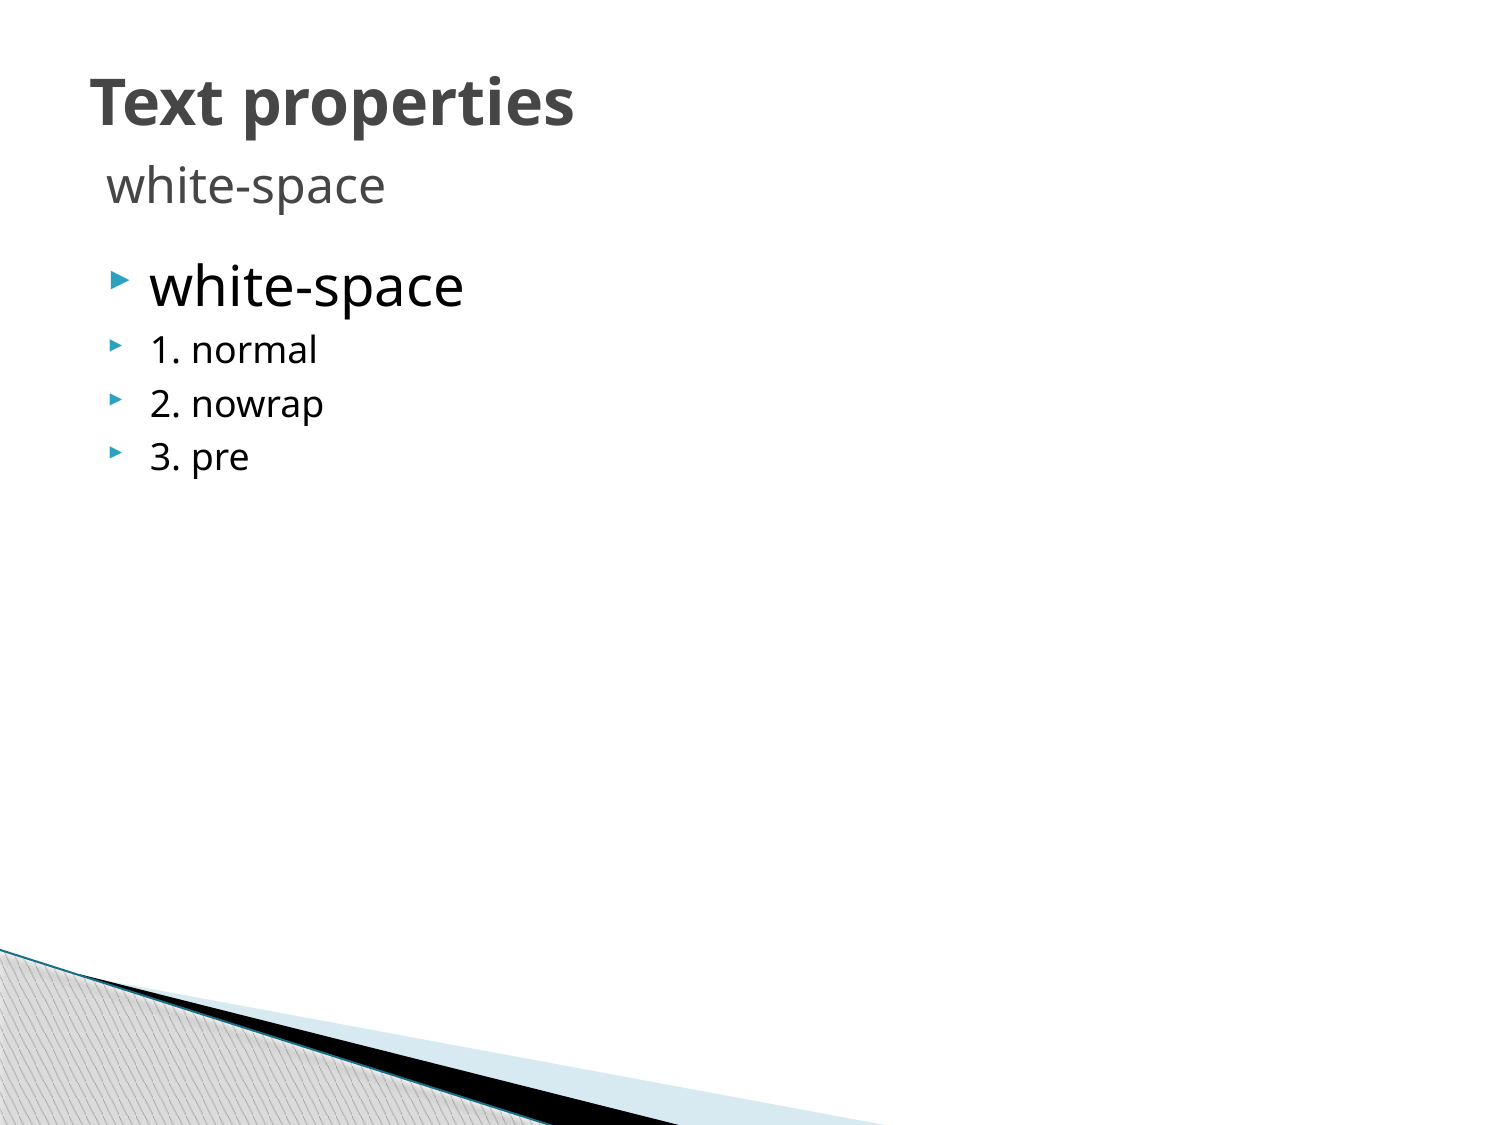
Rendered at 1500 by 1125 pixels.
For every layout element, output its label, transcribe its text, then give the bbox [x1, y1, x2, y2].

list white-space 1. normal 2. nowrap 3. pre [75, 243, 1425, 986]
title Text properties white-space [75, 45, 1425, 233]
